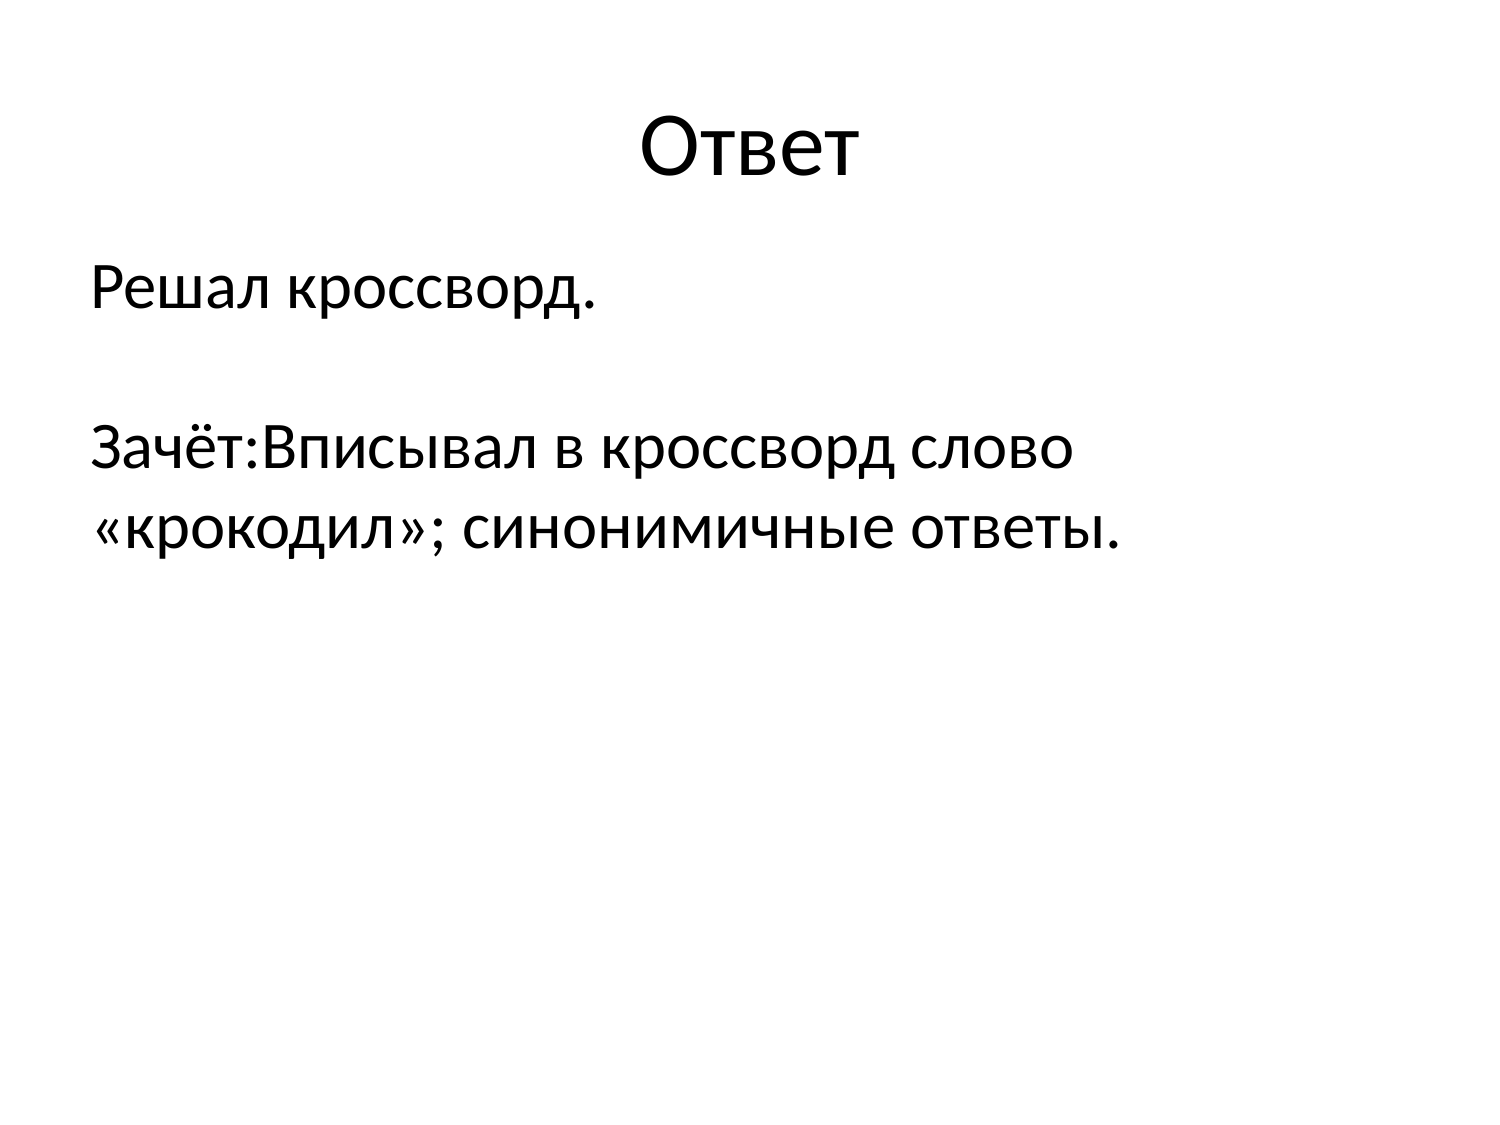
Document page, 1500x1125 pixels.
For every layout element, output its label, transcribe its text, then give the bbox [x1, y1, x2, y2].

list Решал кроссворд. Зачёт:Вписывал в кроссворд слово «крокодил»; синонимичные ответы. [75, 234, 1425, 1024]
title Ответ [75, 45, 1425, 233]
